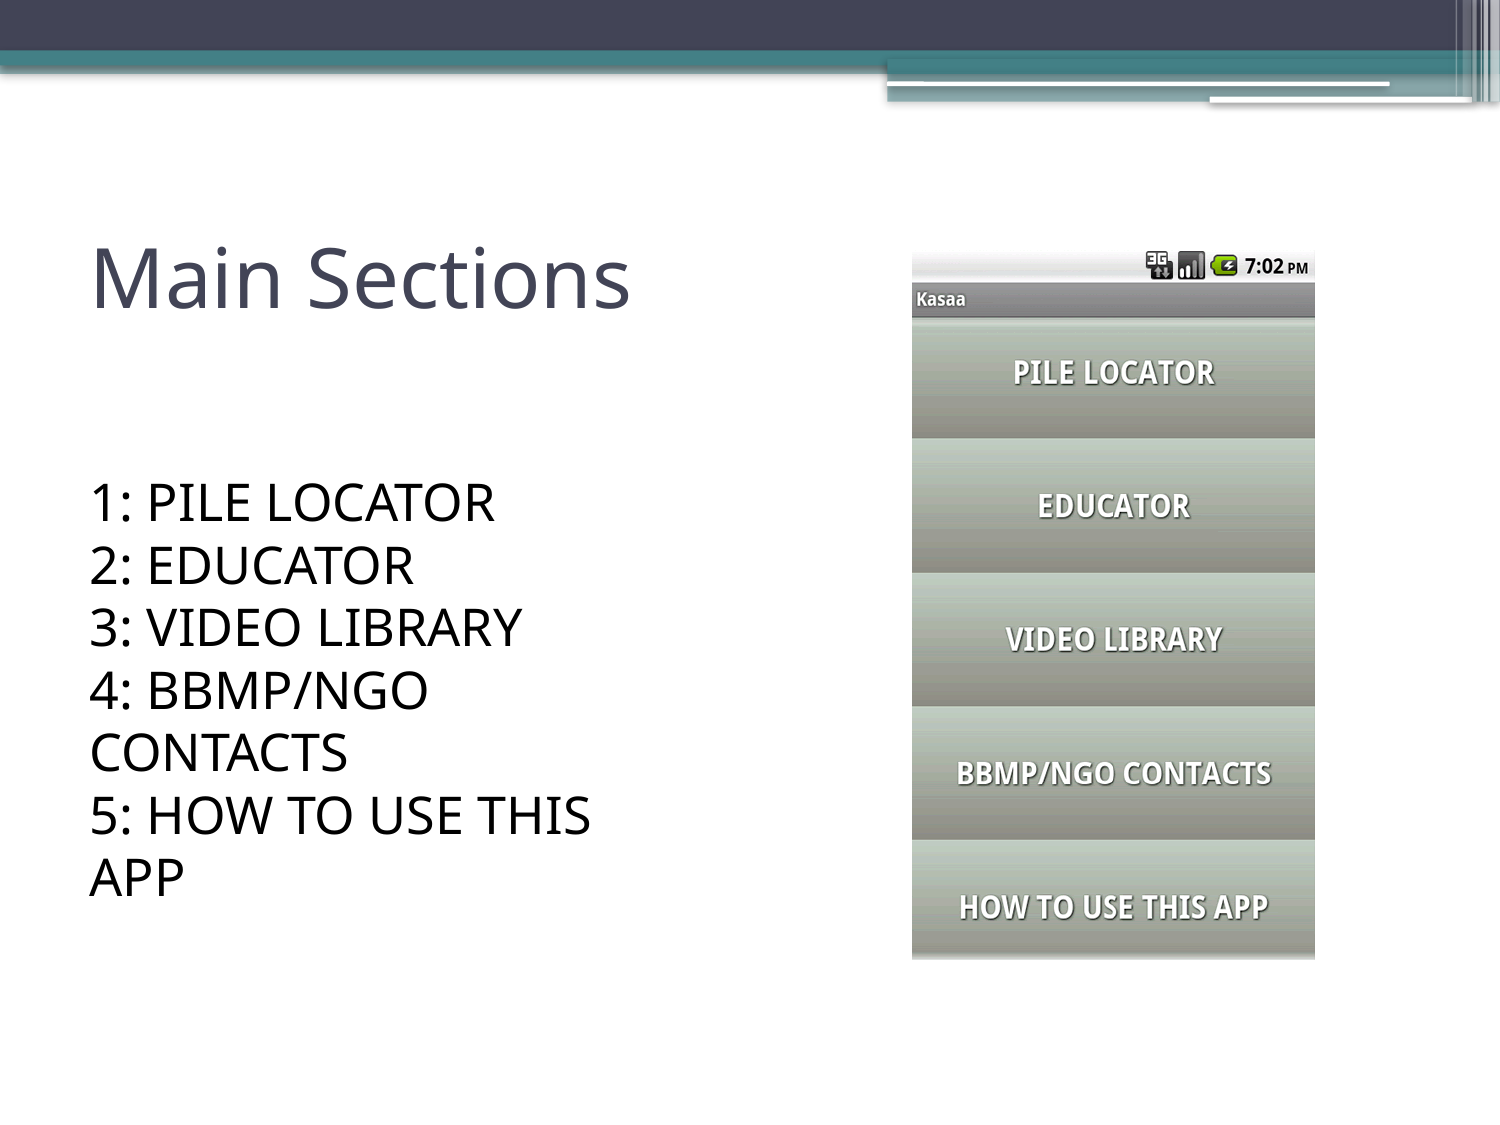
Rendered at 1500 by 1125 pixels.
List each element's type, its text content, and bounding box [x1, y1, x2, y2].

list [912, 249, 1315, 960]
title Main Sections [75, 187, 1425, 363]
text_box 1: PILE LOCATOR 2: EDUCATOR 3: VIDEO LIBRARY 4: BBMP/NGO CONTACTS 5: HOW TO USE THIS APP [75, 462, 700, 978]
